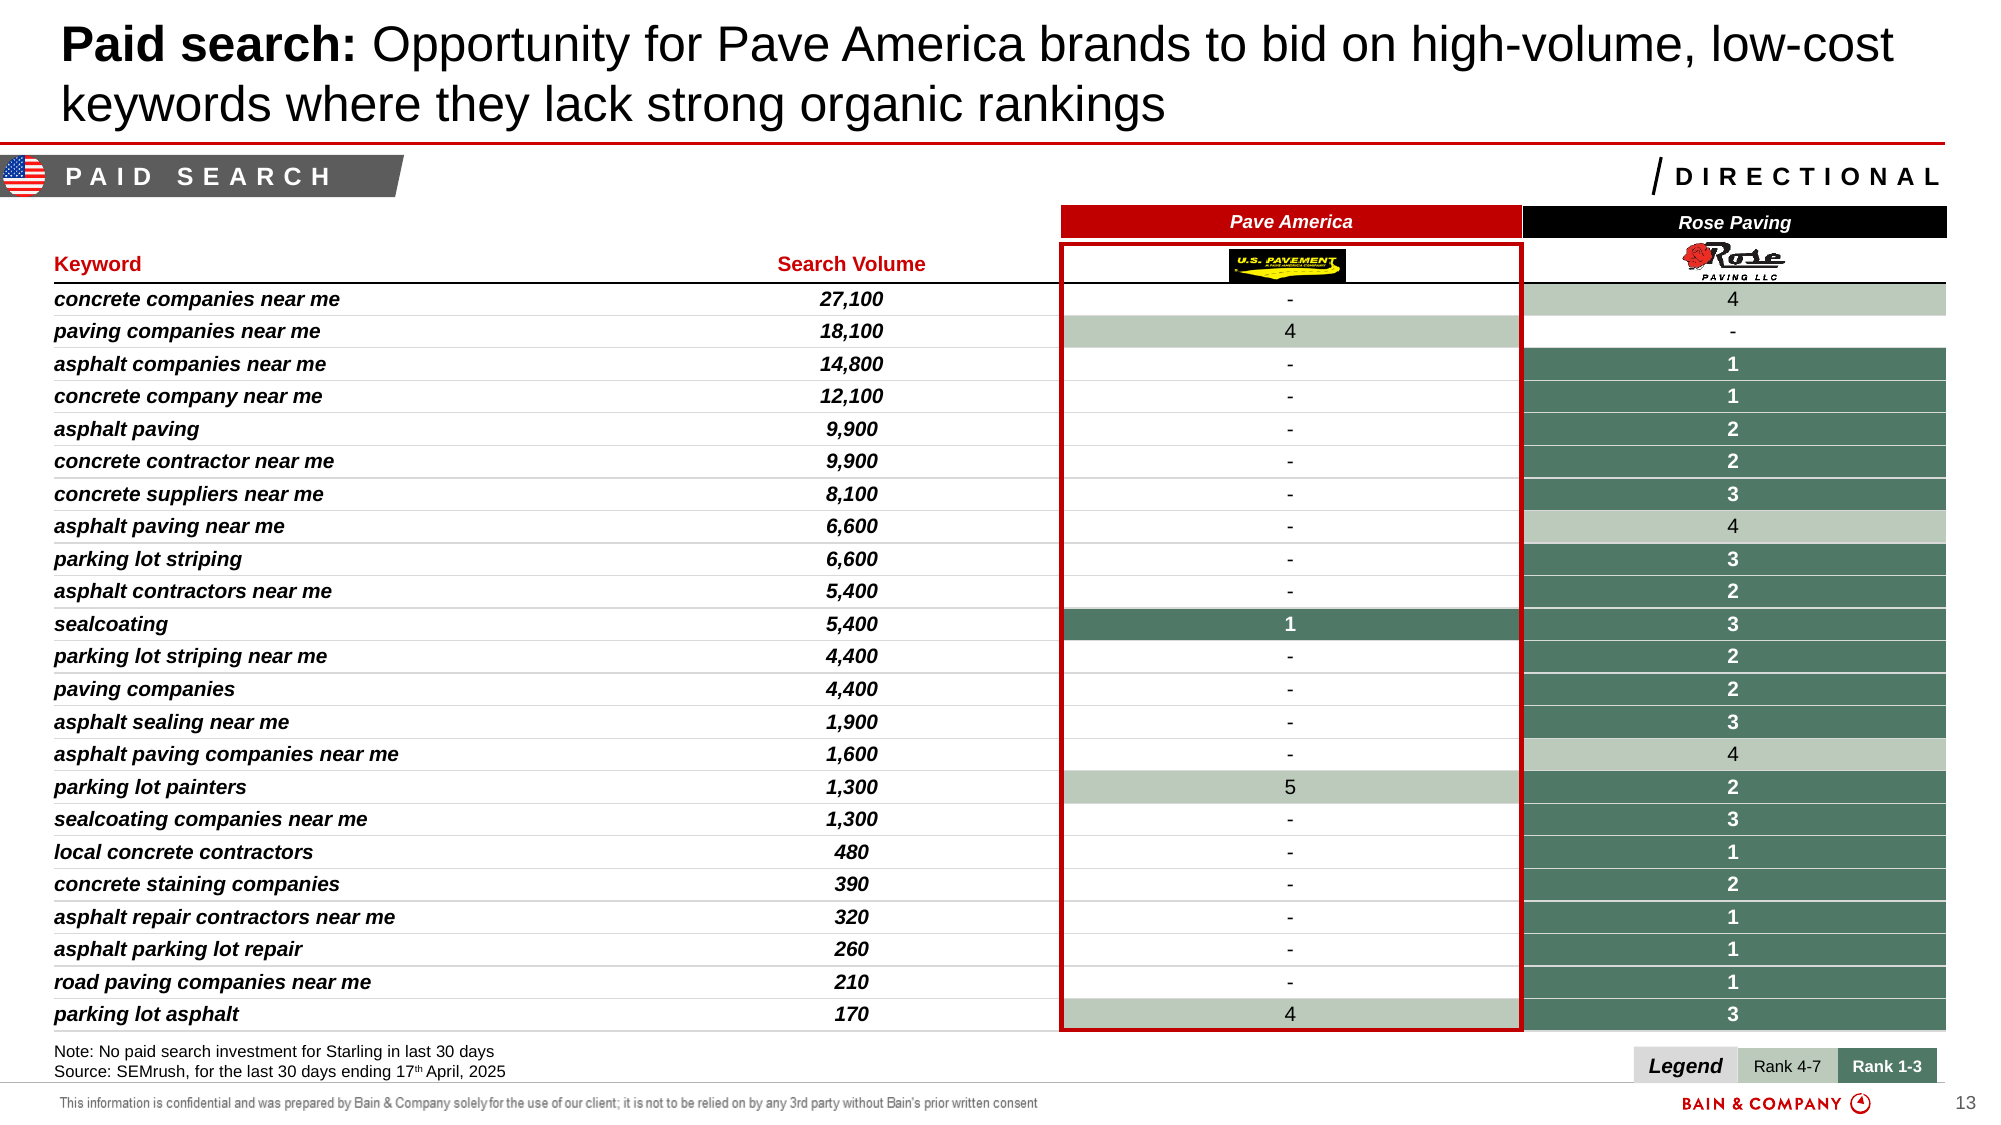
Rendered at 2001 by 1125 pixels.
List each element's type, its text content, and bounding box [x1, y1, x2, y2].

table_cell concrete company near me [54, 381, 643, 412]
table_cell 1,300 [643, 771, 1061, 803]
table_cell asphalt paving [54, 413, 643, 445]
table_cell 480 [643, 836, 1061, 868]
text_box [1657, 156, 1946, 196]
table_cell 9,900 [643, 413, 1061, 445]
table_cell 1,600 [643, 739, 1061, 770]
table_cell 2 [1522, 771, 1946, 803]
table_cell sealcoating companies near me [54, 804, 643, 835]
table_cell sealcoating [54, 609, 643, 640]
table_cell 1 [1522, 348, 1946, 380]
table_cell 8,100 [643, 479, 1061, 510]
table_cell parking lot painters [54, 771, 643, 803]
table_cell 3 [1522, 479, 1946, 510]
table_cell 4,400 [643, 674, 1061, 705]
table_cell parking lot striping near me [54, 641, 643, 672]
table_cell asphalt companies near me [54, 348, 643, 380]
table_cell 1 [1522, 902, 1946, 933]
table_cell asphalt contractors near me [54, 576, 643, 607]
table_cell 2 [1522, 641, 1946, 672]
table_cell 320 [643, 902, 1061, 933]
table_cell 2 [1522, 674, 1946, 705]
table_cell 1 [1522, 381, 1946, 412]
picture [1229, 249, 1346, 282]
table_cell 390 [643, 869, 1061, 900]
text_box Note: No paid search investment for Starling in last 30 days Source: SEMrush, for the last 30 days ending 17th April, 2025 [54, 1040, 1946, 1081]
table_cell 2 [1522, 413, 1946, 445]
table_cell 1,300 [643, 804, 1061, 835]
table_cell local concrete contractors [54, 836, 643, 868]
table_cell 1,900 [643, 706, 1061, 738]
table_cell 3 [1522, 999, 1946, 1030]
picture [51, 1089, 1103, 1119]
table_cell 3 [1522, 609, 1946, 640]
table_cell 5,400 [643, 609, 1061, 640]
table_cell 3 [1522, 544, 1946, 575]
table_cell asphalt parking lot repair [54, 934, 643, 965]
table_cell paving companies [54, 674, 643, 705]
table_cell 260 [643, 934, 1061, 965]
table_cell concrete staining companies [54, 869, 643, 900]
table_cell 5,400 [643, 576, 1061, 607]
table_cell 2 [1522, 446, 1946, 477]
table_header [1522, 246, 1946, 282]
table_header Keyword [54, 246, 643, 282]
table_cell 170 [643, 999, 1061, 1030]
table_cell 12,100 [643, 381, 1061, 412]
table_cell 1 [1522, 934, 1946, 965]
table_cell 4 [1522, 284, 1946, 315]
table_cell 2 [1522, 576, 1946, 607]
table_cell - [1522, 316, 1946, 347]
table_cell 2 [1522, 869, 1946, 900]
table_cell 9,900 [643, 446, 1061, 477]
table_cell 1 [1522, 836, 1946, 868]
table_header Search Volume [643, 246, 1061, 282]
table_cell asphalt paving near me [54, 511, 643, 542]
table_cell 1 [1522, 967, 1946, 998]
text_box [0, 154, 405, 198]
table_cell 4,400 [643, 641, 1061, 672]
table_cell 6,600 [643, 544, 1061, 575]
table_cell 210 [643, 967, 1061, 998]
table_cell concrete companies near me [54, 284, 643, 315]
table_cell asphalt paving companies near me [54, 739, 643, 770]
table_cell 3 [1522, 804, 1946, 835]
text_box Pave America [1061, 205, 1522, 238]
table_cell 14,800 [643, 348, 1061, 380]
table_cell concrete suppliers near me [54, 479, 643, 510]
table_cell 6,600 [643, 511, 1061, 542]
table_cell parking lot striping [54, 544, 643, 575]
table_cell asphalt repair contractors near me [54, 902, 643, 933]
table_cell asphalt sealing near me [54, 706, 643, 738]
table_cell road paving companies near me [54, 967, 643, 998]
picture [1681, 240, 1786, 281]
table_cell concrete contractor near me [54, 446, 643, 477]
table_cell 3 [1522, 706, 1946, 738]
text_box Rose Paving [1523, 205, 1947, 238]
table_cell paving companies near me [54, 316, 643, 347]
table_cell parking lot asphalt [54, 999, 643, 1030]
table_cell 18,100 [643, 316, 1061, 347]
table_cell 27,100 [643, 284, 1061, 315]
table_cell 4 [1522, 511, 1946, 542]
title Paid search: Opportunity for Pave America brands to bid on high-volume, low-cost keywords where they lack strong organic rankings [54, 0, 1947, 144]
picture [3, 155, 45, 197]
table_cell 4 [1522, 739, 1946, 770]
text_box [1061, 243, 1522, 1031]
